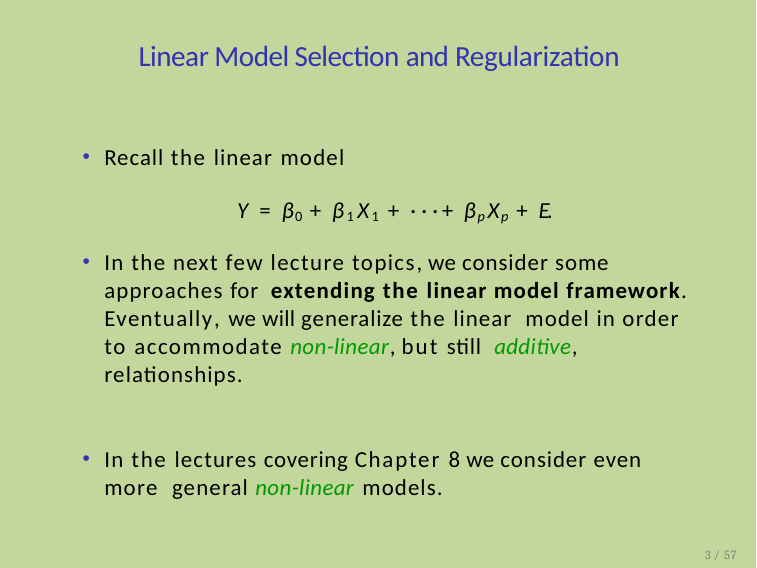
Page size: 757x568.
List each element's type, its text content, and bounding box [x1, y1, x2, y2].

title Linear Model Selection and Regularization [102, 34, 654, 133]
text_box Recall the linear model Y = β0 + β1X1 + · · · + βpXp + E. In the next few lecture topics, we consider some approaches for extending the linear model framework. Eventually, we will generalize the linear model in order to accommodate non-linear, but still additive, relationships. In the lectures covering Chapter 8 we consider even more general non-linear models. [68, 140, 708, 500]
slide_number 3 / 57 [691, 548, 743, 568]
